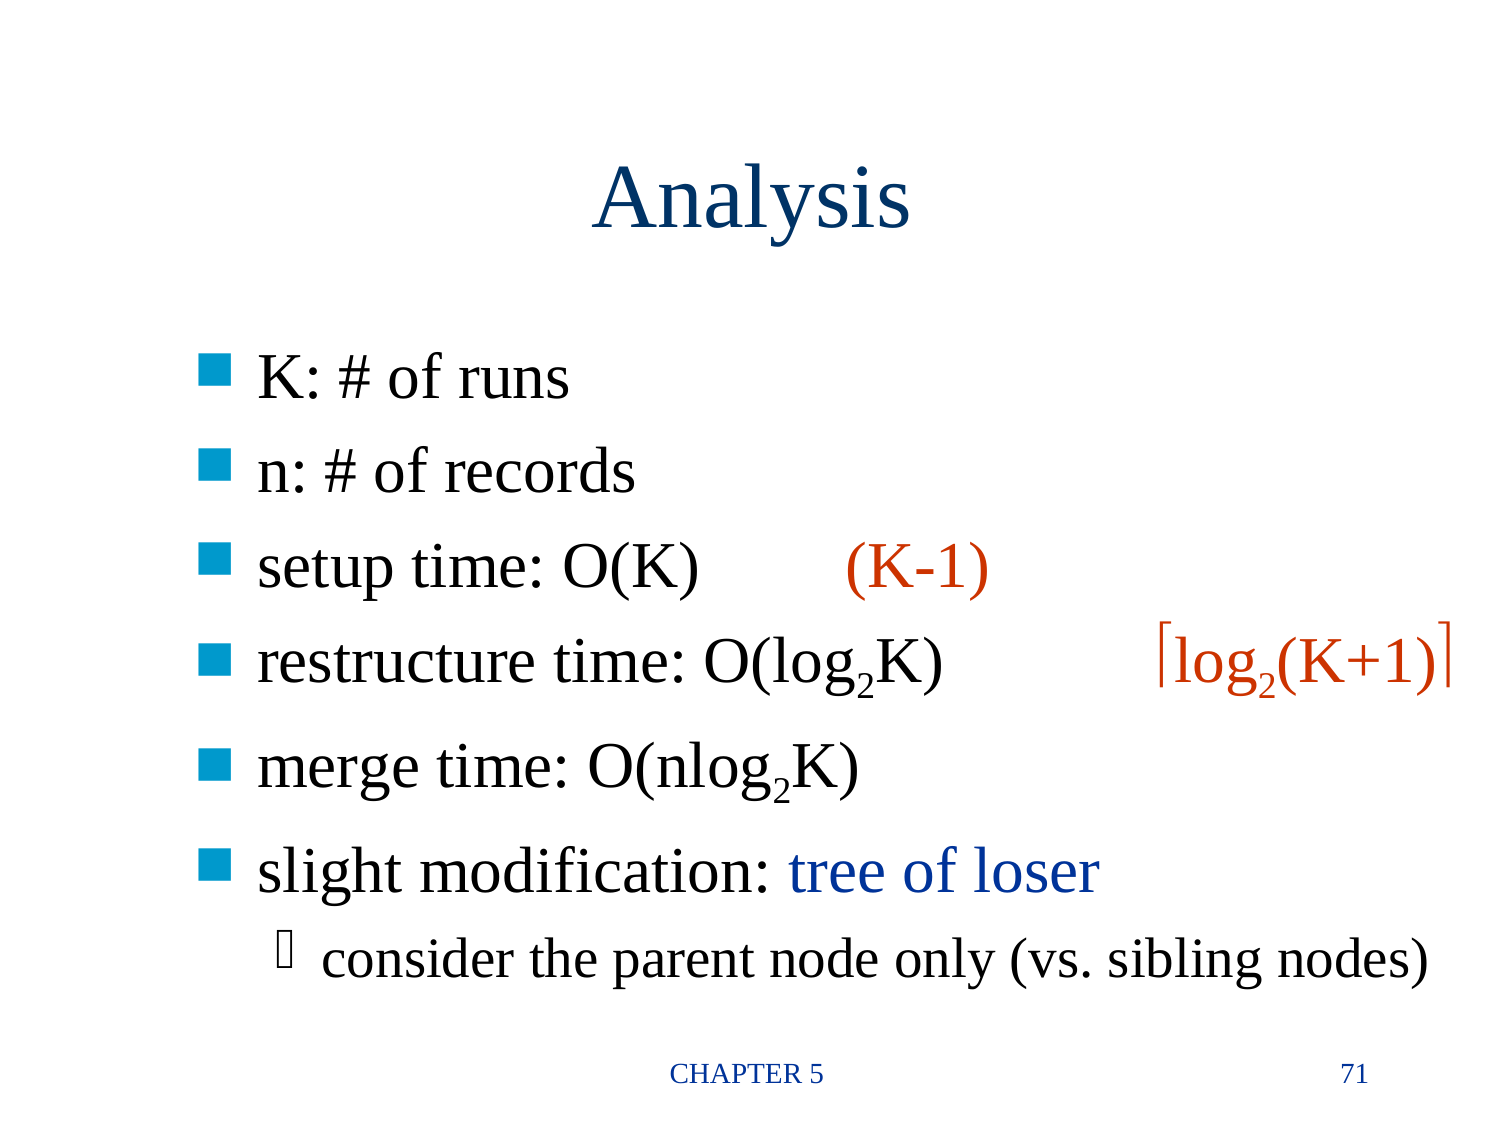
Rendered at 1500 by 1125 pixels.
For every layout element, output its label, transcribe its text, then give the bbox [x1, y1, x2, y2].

text_box <number> [1071, 1047, 1385, 1122]
list K: # of runs n: # of records setup time: O(K) (K-1) restructure time: O(log2K) log2(K+1) merge time: O(nlog2K) slight modification: tree of loser consider the parent node only (vs. sibling nodes) [187, 324, 1500, 1000]
text_box CHAPTER 5 [509, 1047, 985, 1122]
title Analysis [114, 97, 1390, 285]
